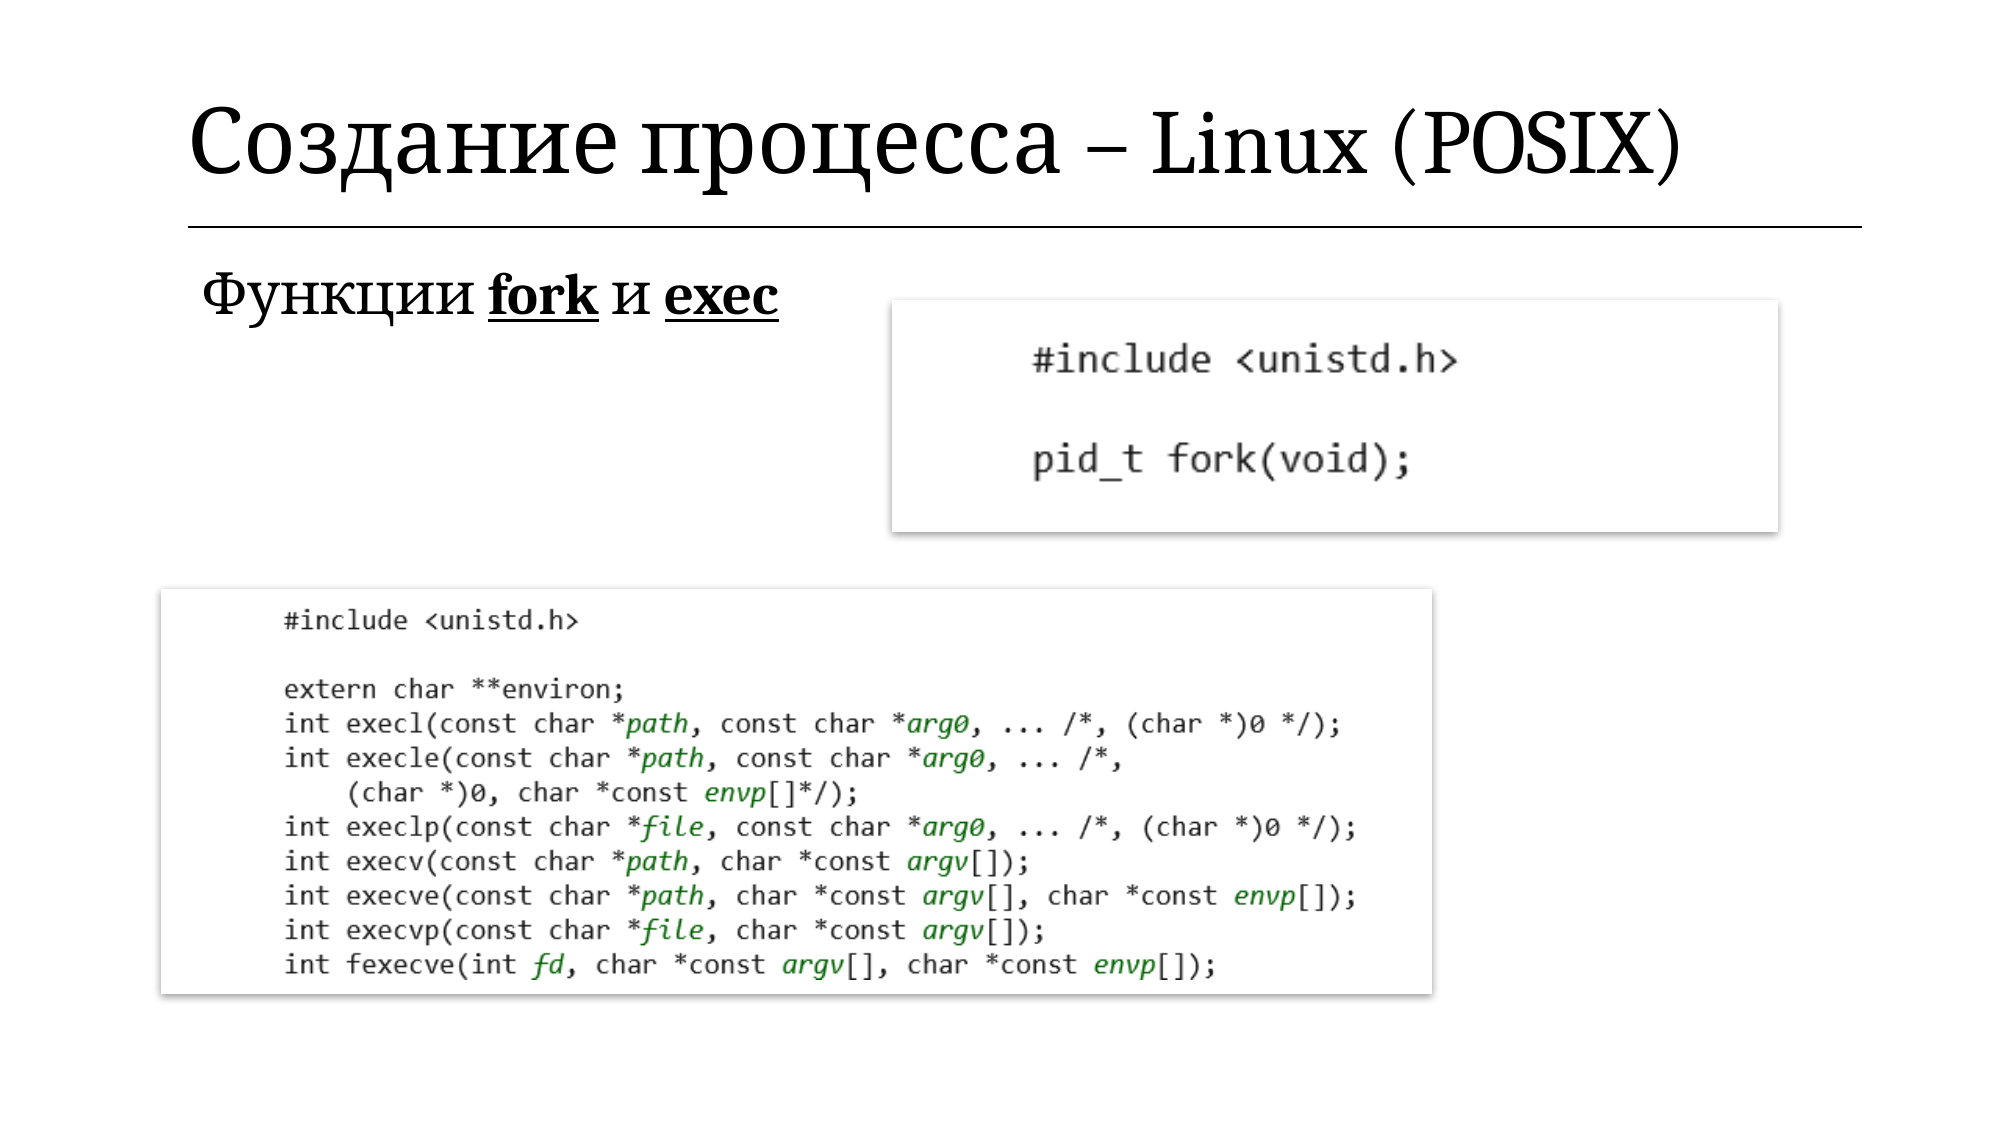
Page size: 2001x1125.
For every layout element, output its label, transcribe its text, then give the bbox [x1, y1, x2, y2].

picture [175, 603, 1418, 980]
picture [906, 314, 1764, 518]
list Функции fork и exec [187, 259, 1910, 1093]
table_header Создание процесса – Linux (POSIX) [188, 60, 1862, 226]
